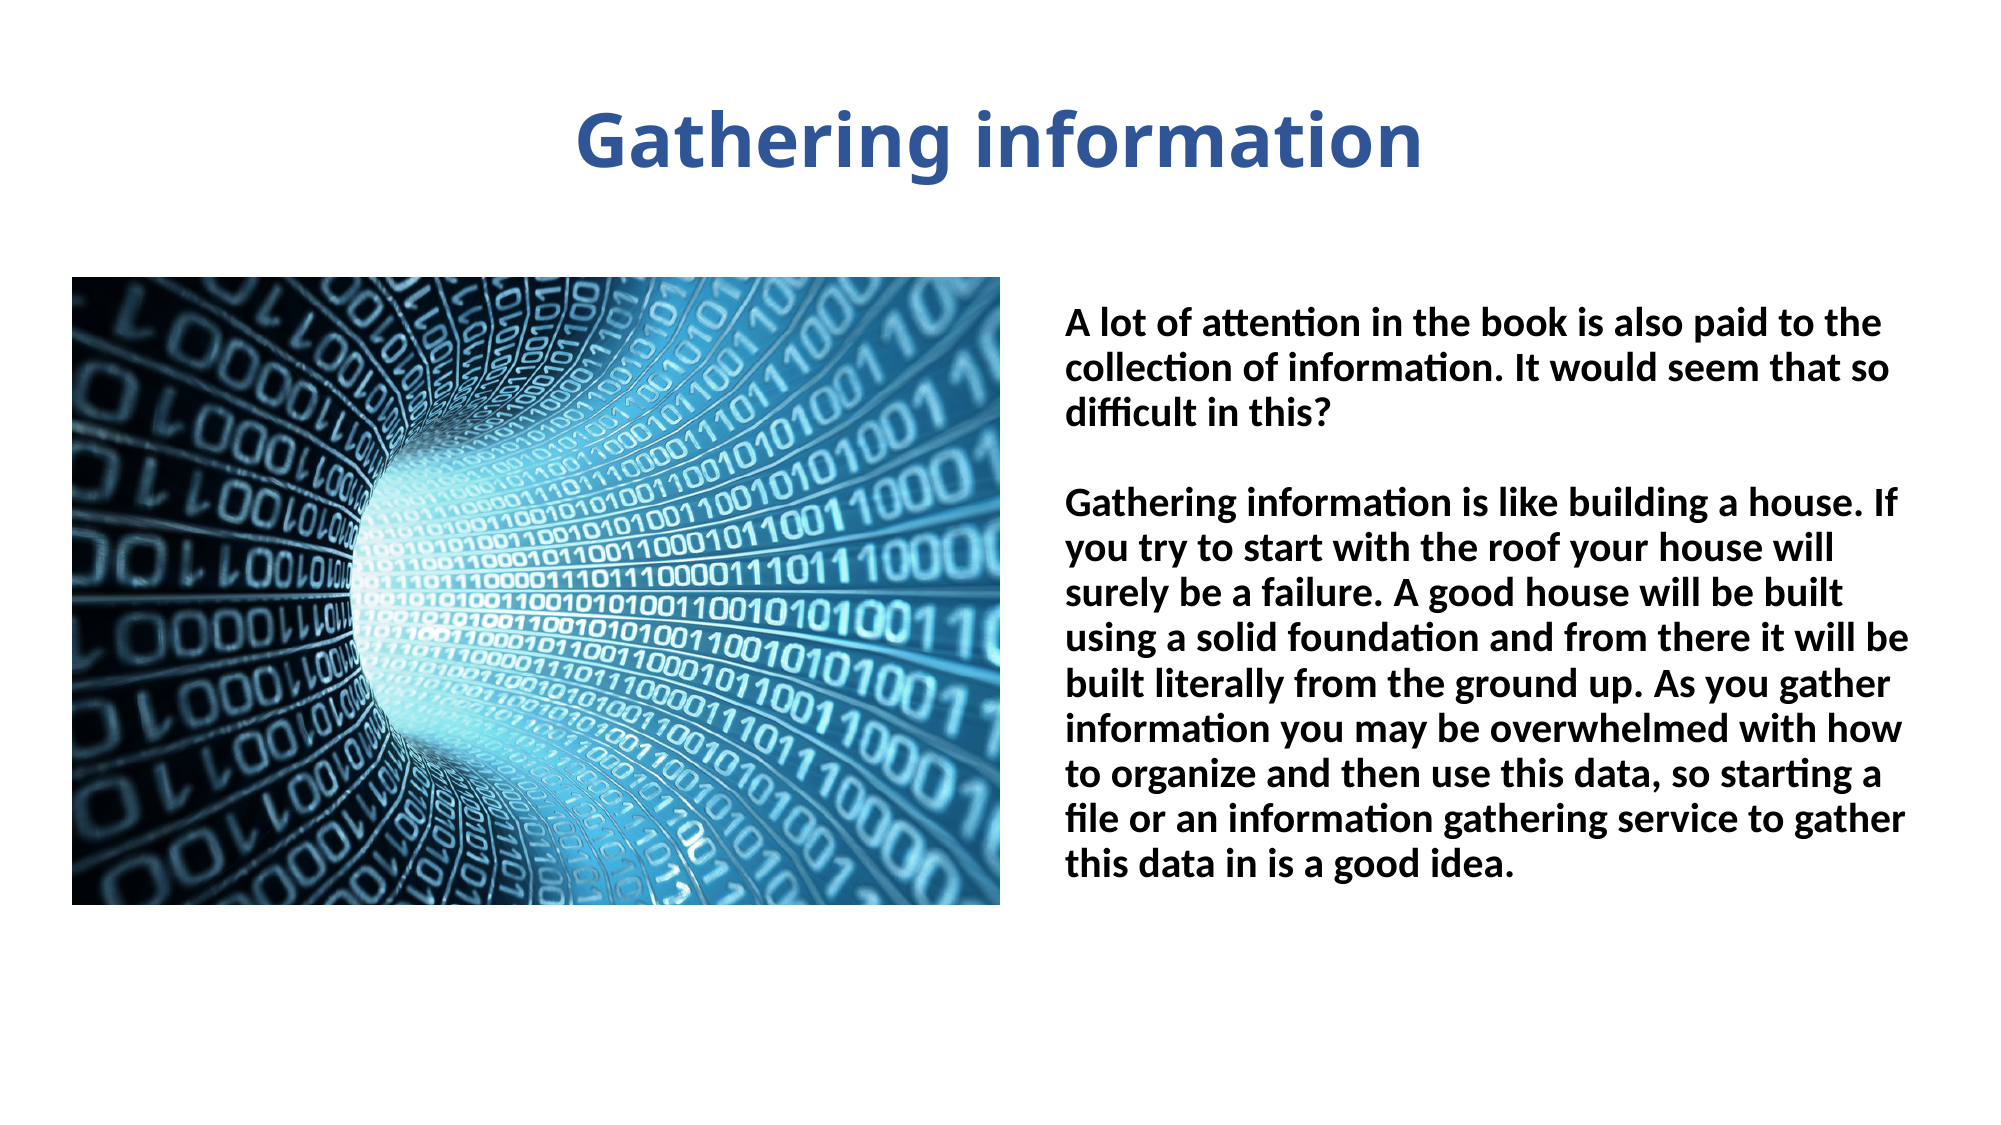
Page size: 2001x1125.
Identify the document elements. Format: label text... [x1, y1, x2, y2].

picture [72, 277, 1000, 905]
list A lot of attention in the book is also paid to the collection of information. It would seem that so difficult in this? Gathering information is like building a house. If you try to start with the roof your house will surely be a failure. A good house will be built using a solid foundation and from there it will be built literally from the ground up. As you gather information you may be overwhelmed with how to organize and then use this data, so starting a file or an information gathering service to gather this data in is a good idea. [1050, 293, 1937, 1007]
title Gathering information [137, 59, 1863, 278]
